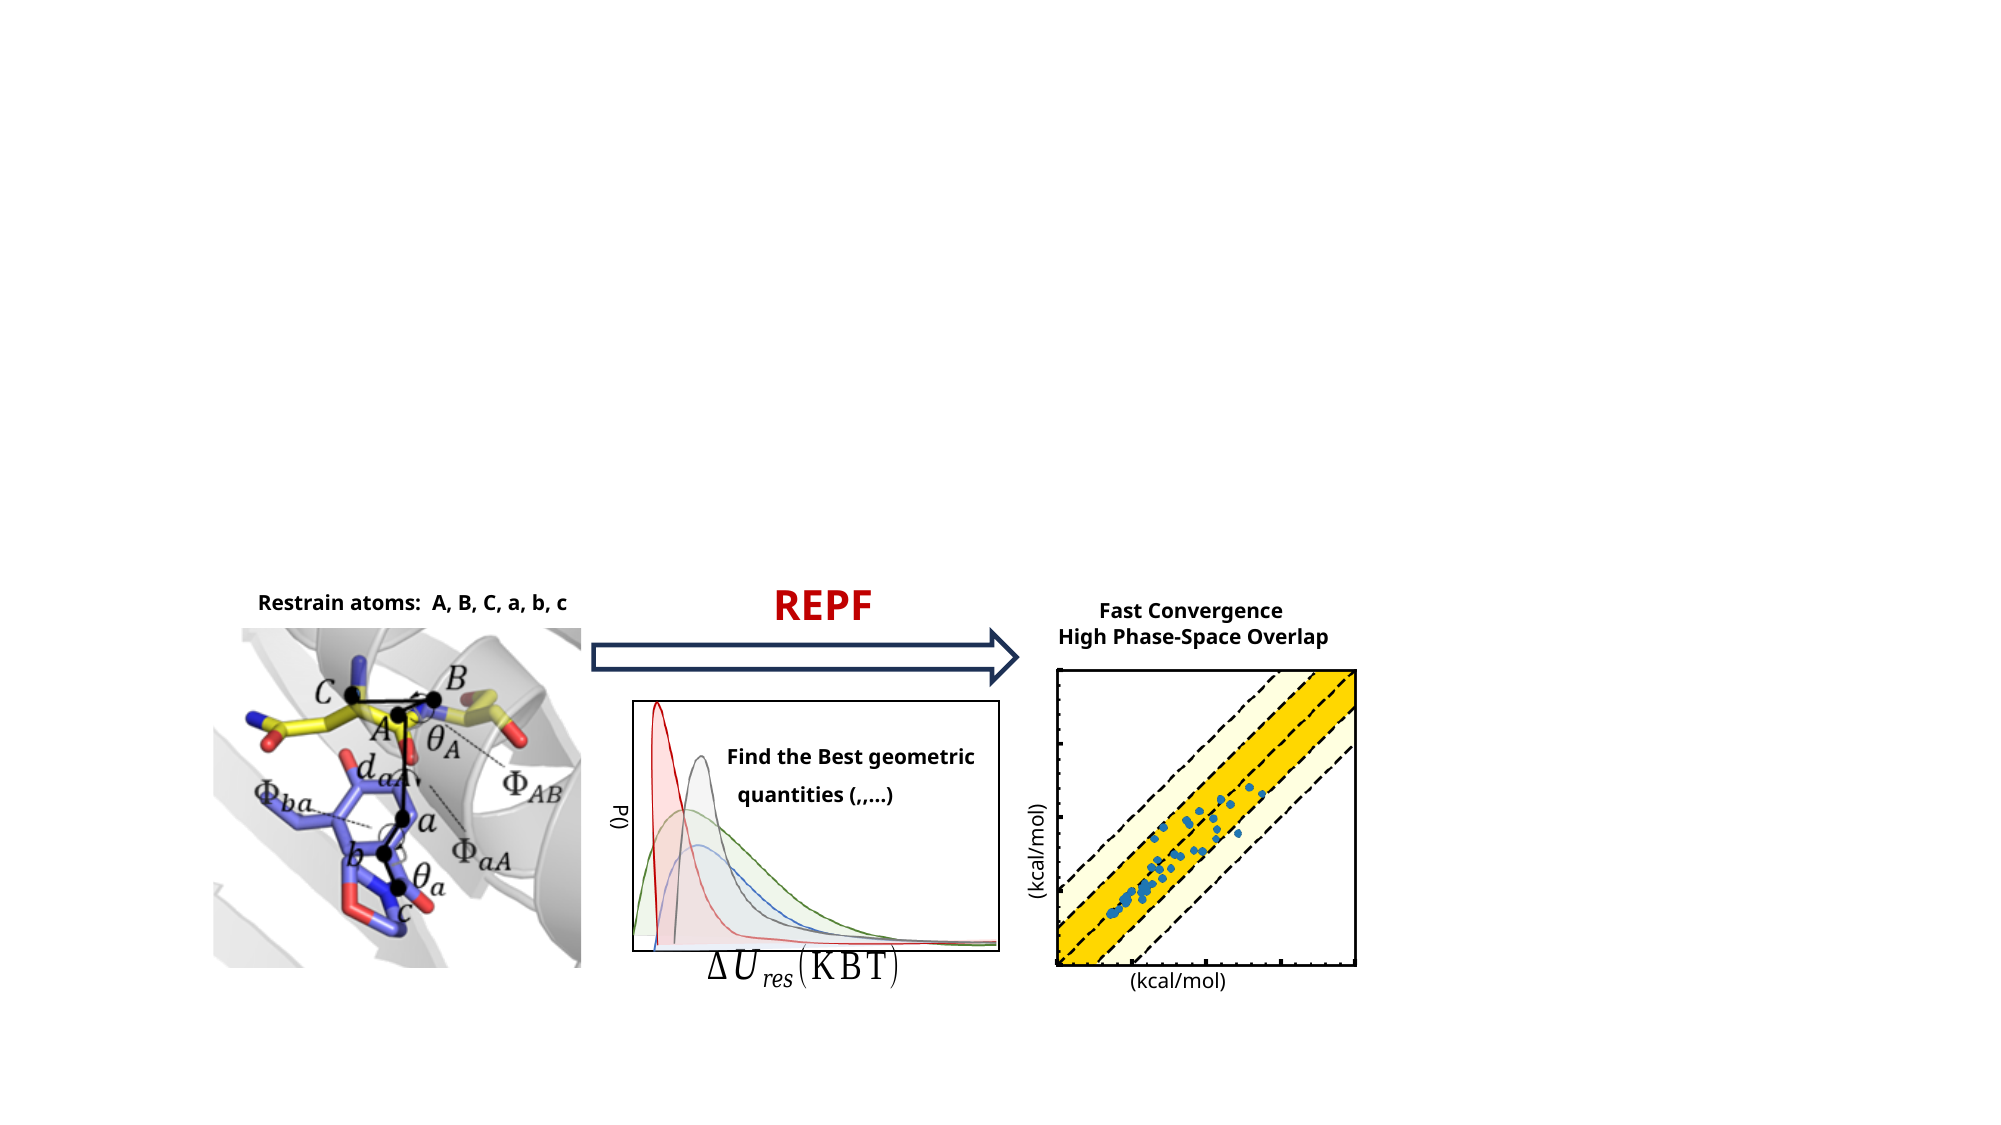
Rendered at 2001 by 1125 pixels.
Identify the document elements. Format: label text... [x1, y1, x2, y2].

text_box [585, 701, 1025, 994]
text_box [592, 630, 1018, 685]
text_box REPF [758, 546, 896, 637]
text_box Restrain atoms: A, B, C, a, b, c [243, 569, 688, 622]
picture [1053, 652, 1382, 968]
text_box Fast Convergence High Phase-Space Overlap [1032, 586, 1440, 657]
picture [213, 628, 582, 968]
